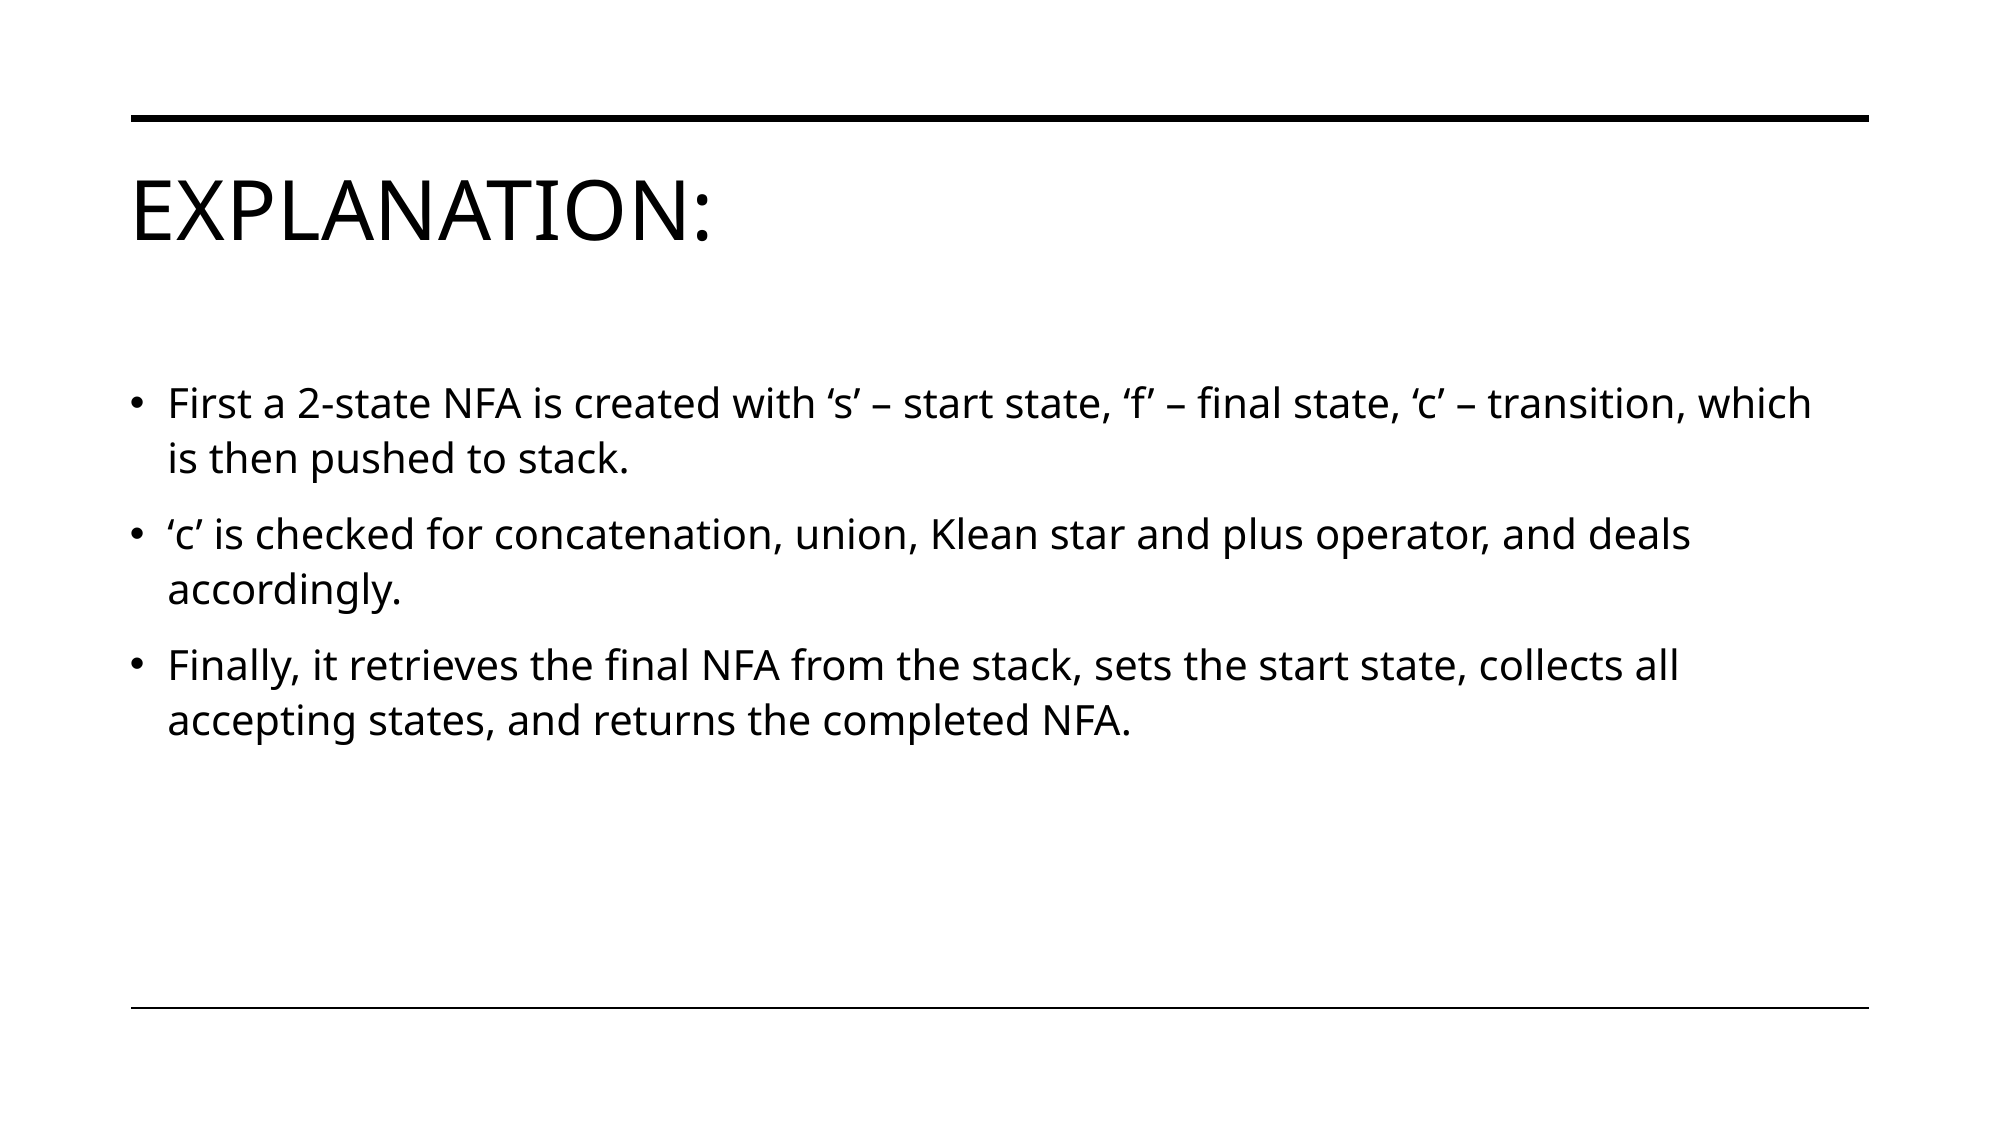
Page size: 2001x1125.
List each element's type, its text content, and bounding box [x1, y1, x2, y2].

list First a 2-state NFA is created with ‘s’ – start state, ‘f’ – final state, ‘c’ – transition, which is then pushed to stack. ‘c’ is checked for concatenation, union, Klean star and plus operator, and deals accordingly. Finally, it retrieves the final NFA from the stack, sets the start state, collects all accepting states, and returns the completed NFA. [114, 364, 1869, 978]
title Explanation: [114, 149, 1869, 364]
